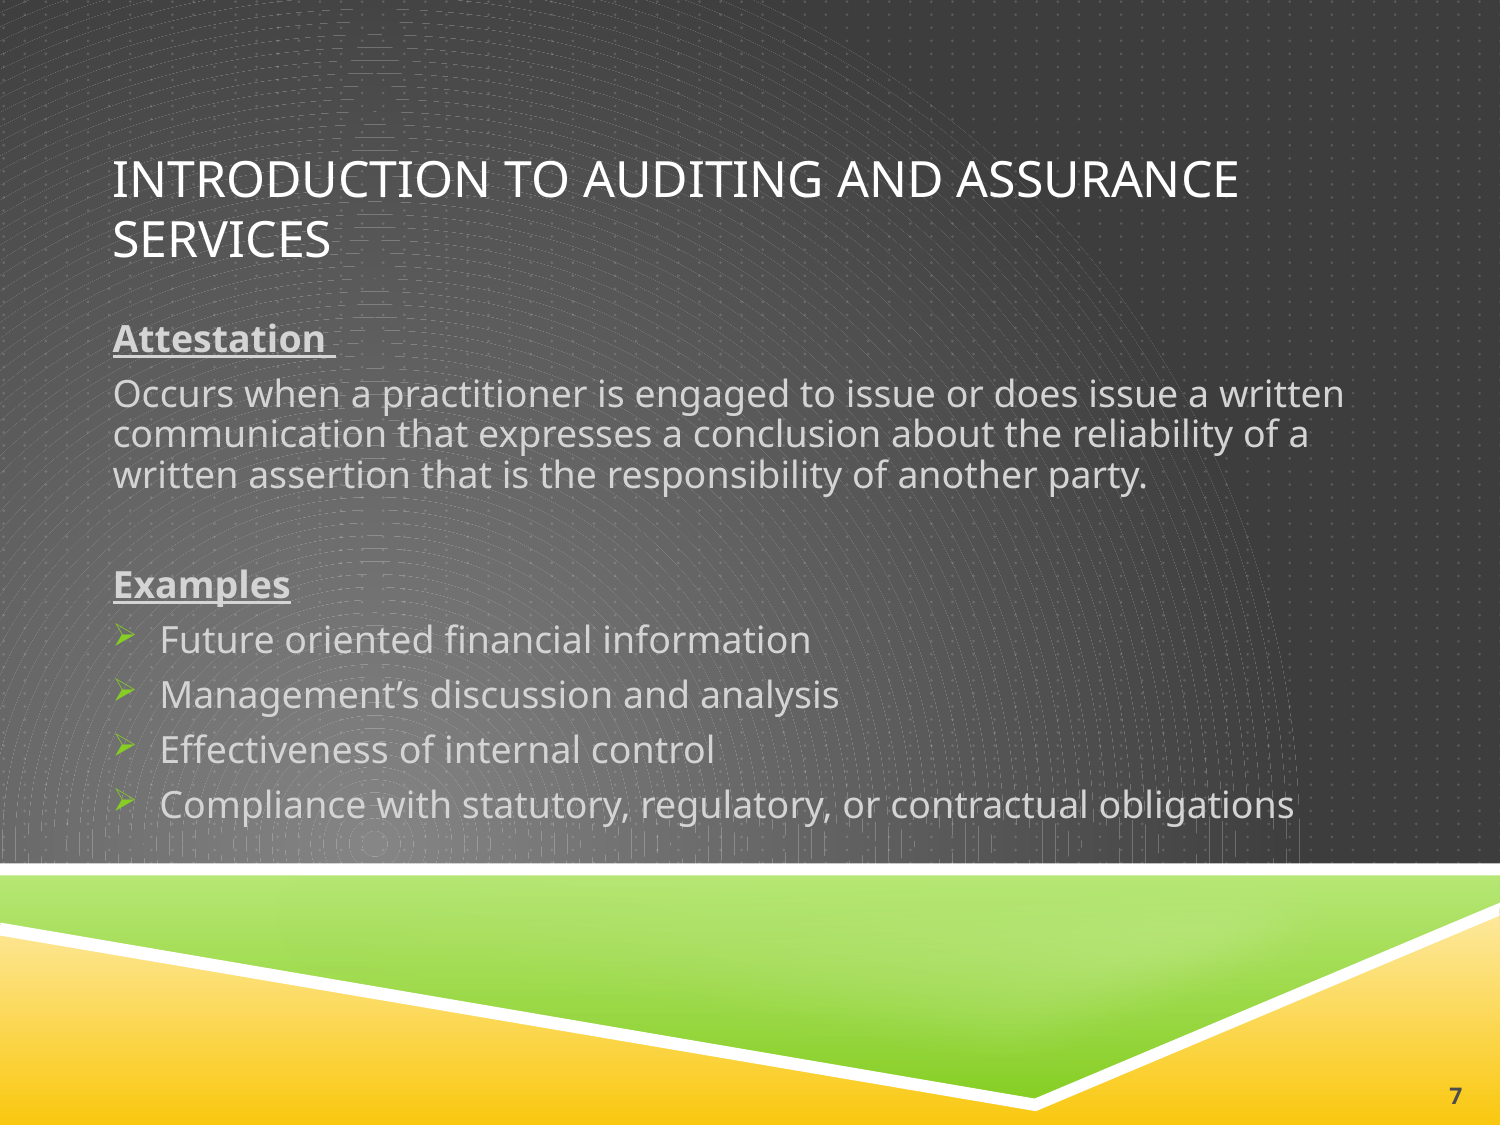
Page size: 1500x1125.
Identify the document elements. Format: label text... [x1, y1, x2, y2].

subtitle Attestation Occurs when a practitioner is engaged to issue or does issue a written communication that expresses a conclusion about the reliability of a written assertion that is the responsibility of another party. Examples Future oriented financial information Management’s discussion and analysis Effectiveness of internal control Compliance with statutory, regulatory, or contractual obligations [112, 312, 1350, 875]
slide_number 7 [1387, 1052, 1463, 1113]
title INTRODUCTION TO AUDITING AND ASSURANCE SERVICES [112, 137, 1400, 275]
